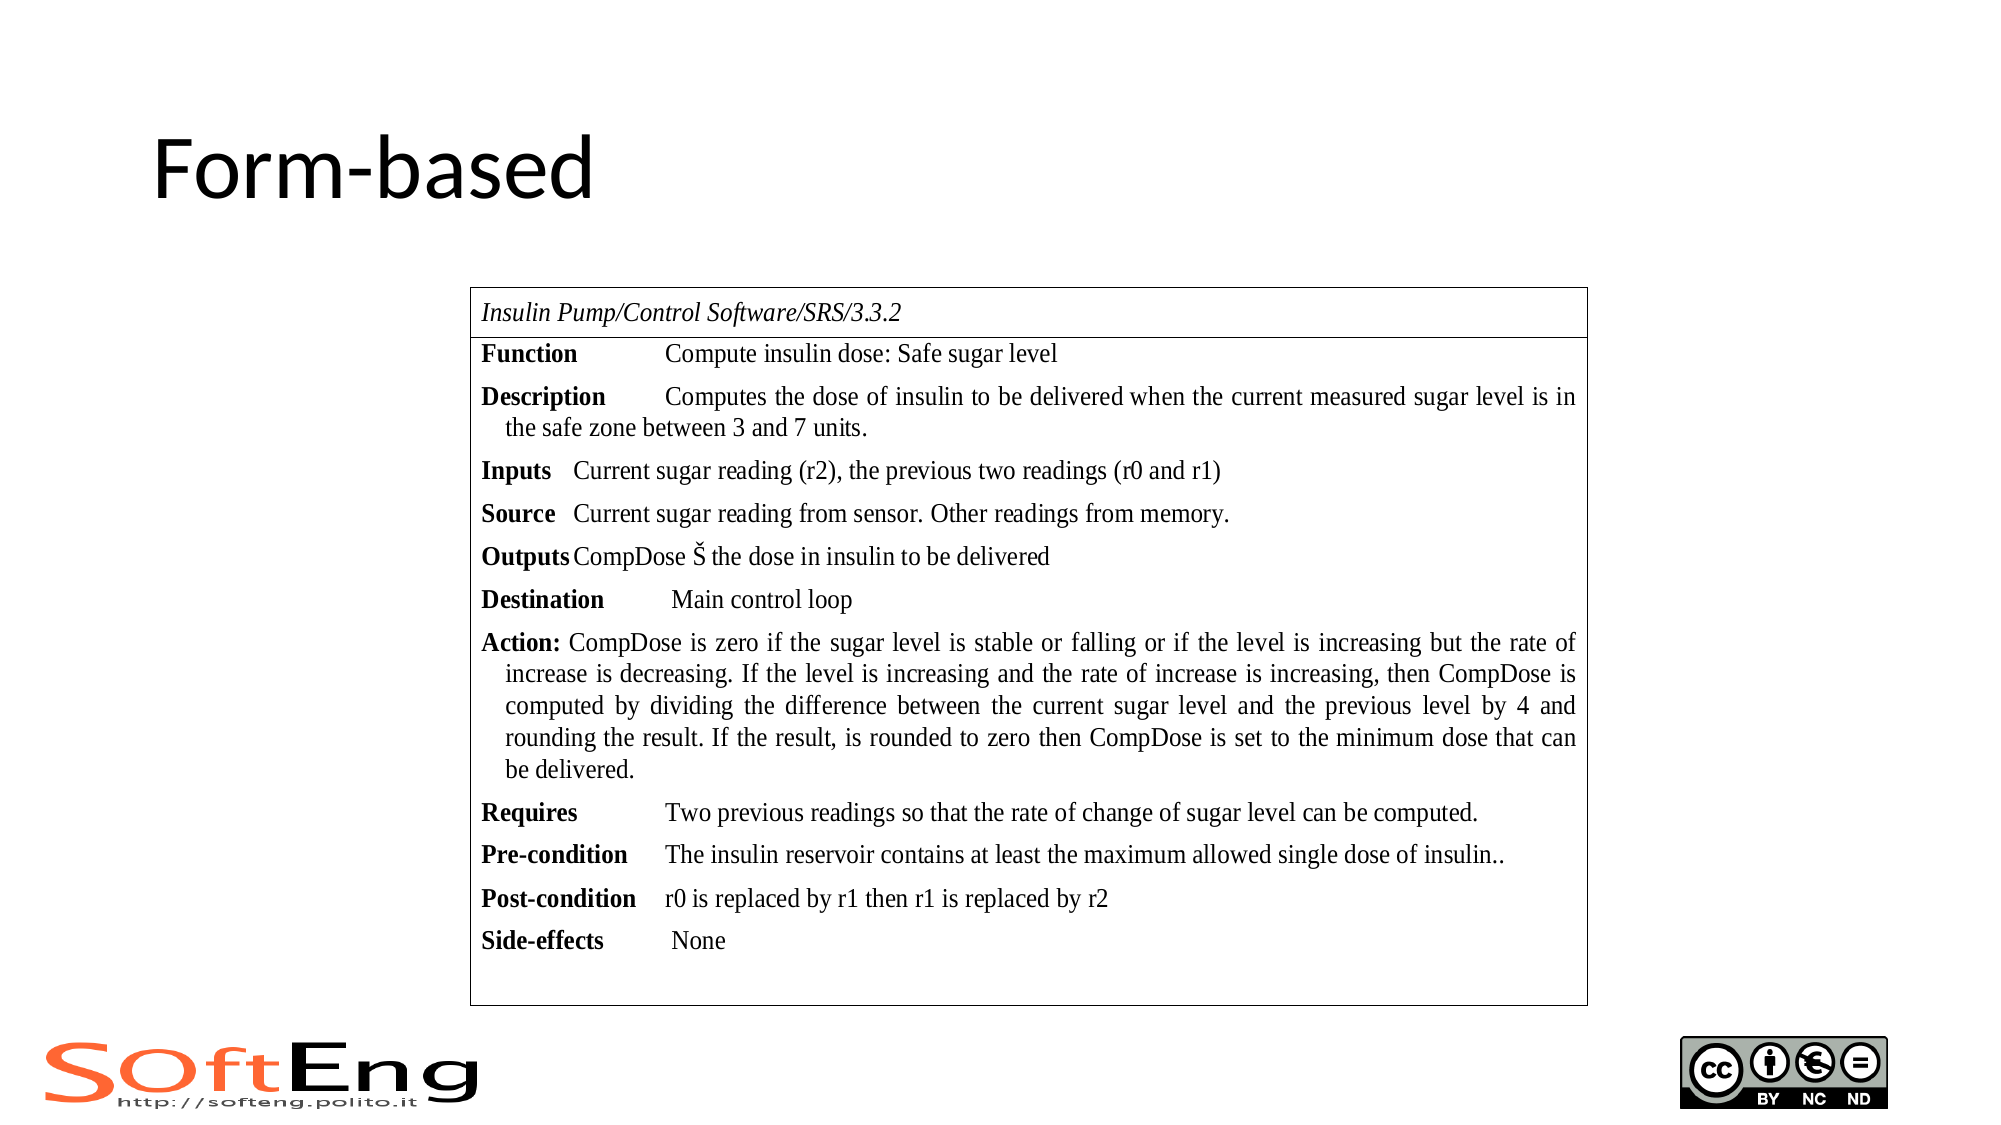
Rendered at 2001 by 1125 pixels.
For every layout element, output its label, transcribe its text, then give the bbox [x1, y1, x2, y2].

picture [37, 1026, 488, 1119]
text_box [469, 287, 1589, 1022]
picture [1680, 1036, 1888, 1109]
title Form-based [137, 59, 1863, 278]
